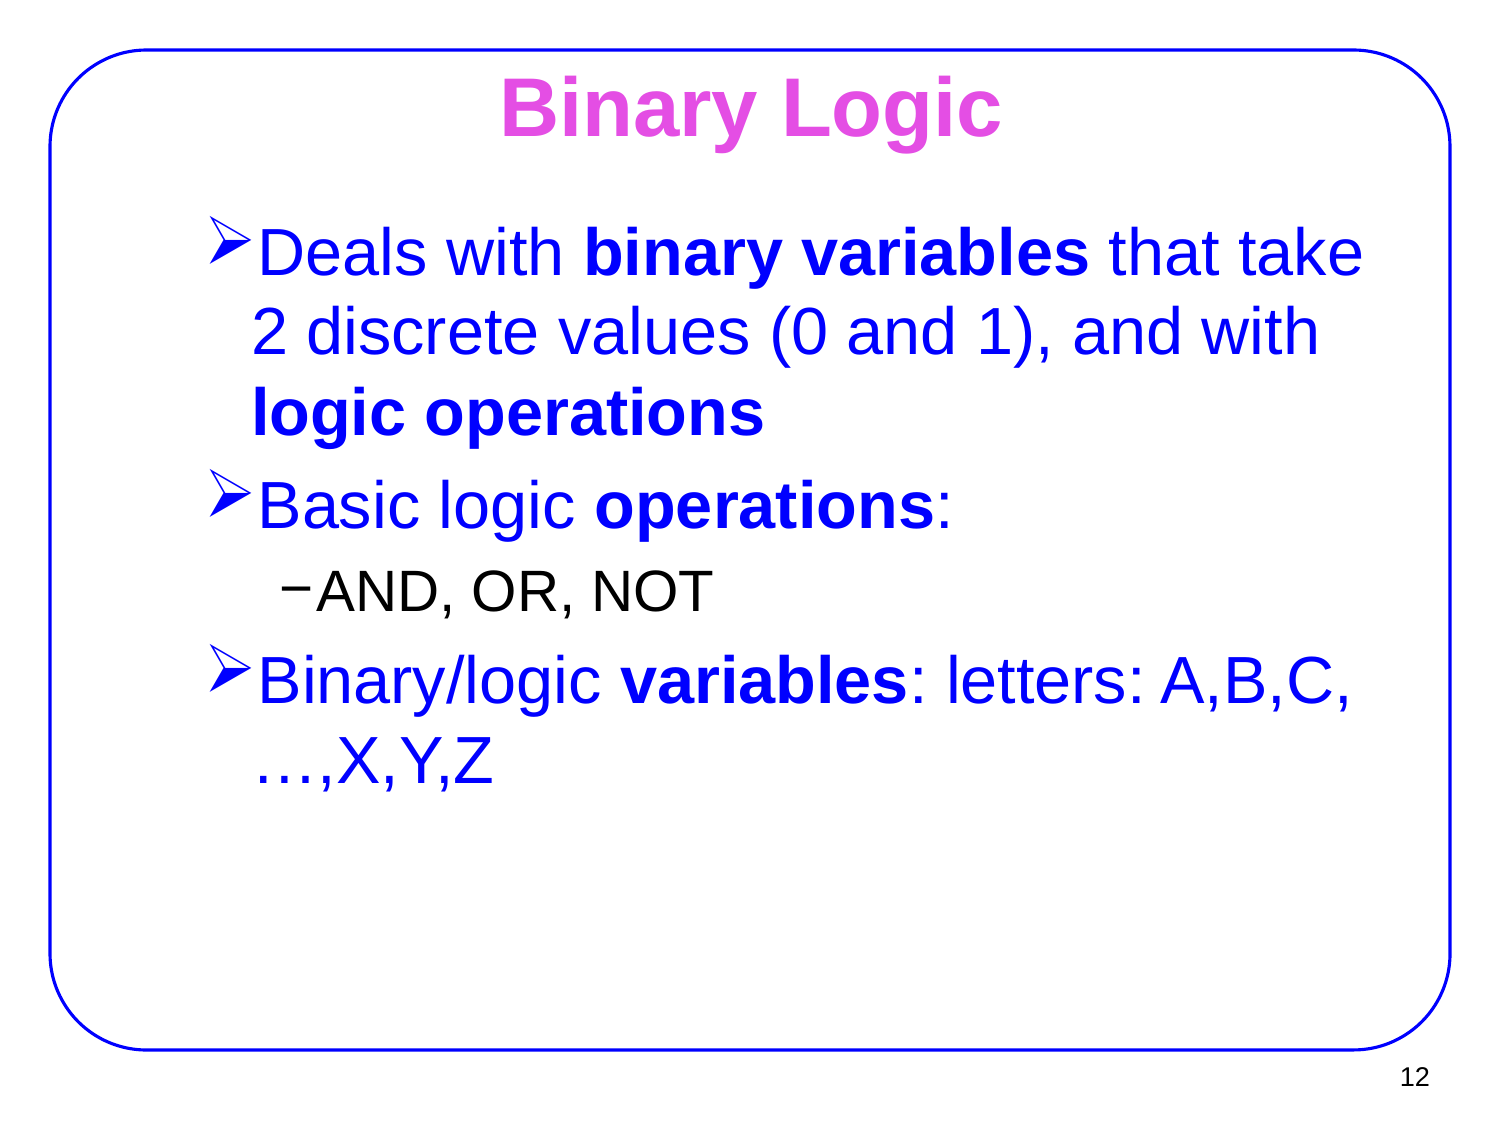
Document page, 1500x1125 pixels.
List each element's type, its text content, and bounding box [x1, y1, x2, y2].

slide_number 12 [1351, 1047, 1444, 1104]
list Deals with binary variables that take 2 discrete values (0 and 1), and with logic operations Basic logic operations: AND, OR, NOT Binary/logic variables: letters: A,B,C,…,X,Y,Z [112, 200, 1388, 963]
title Binary Logic [113, 66, 1389, 140]
